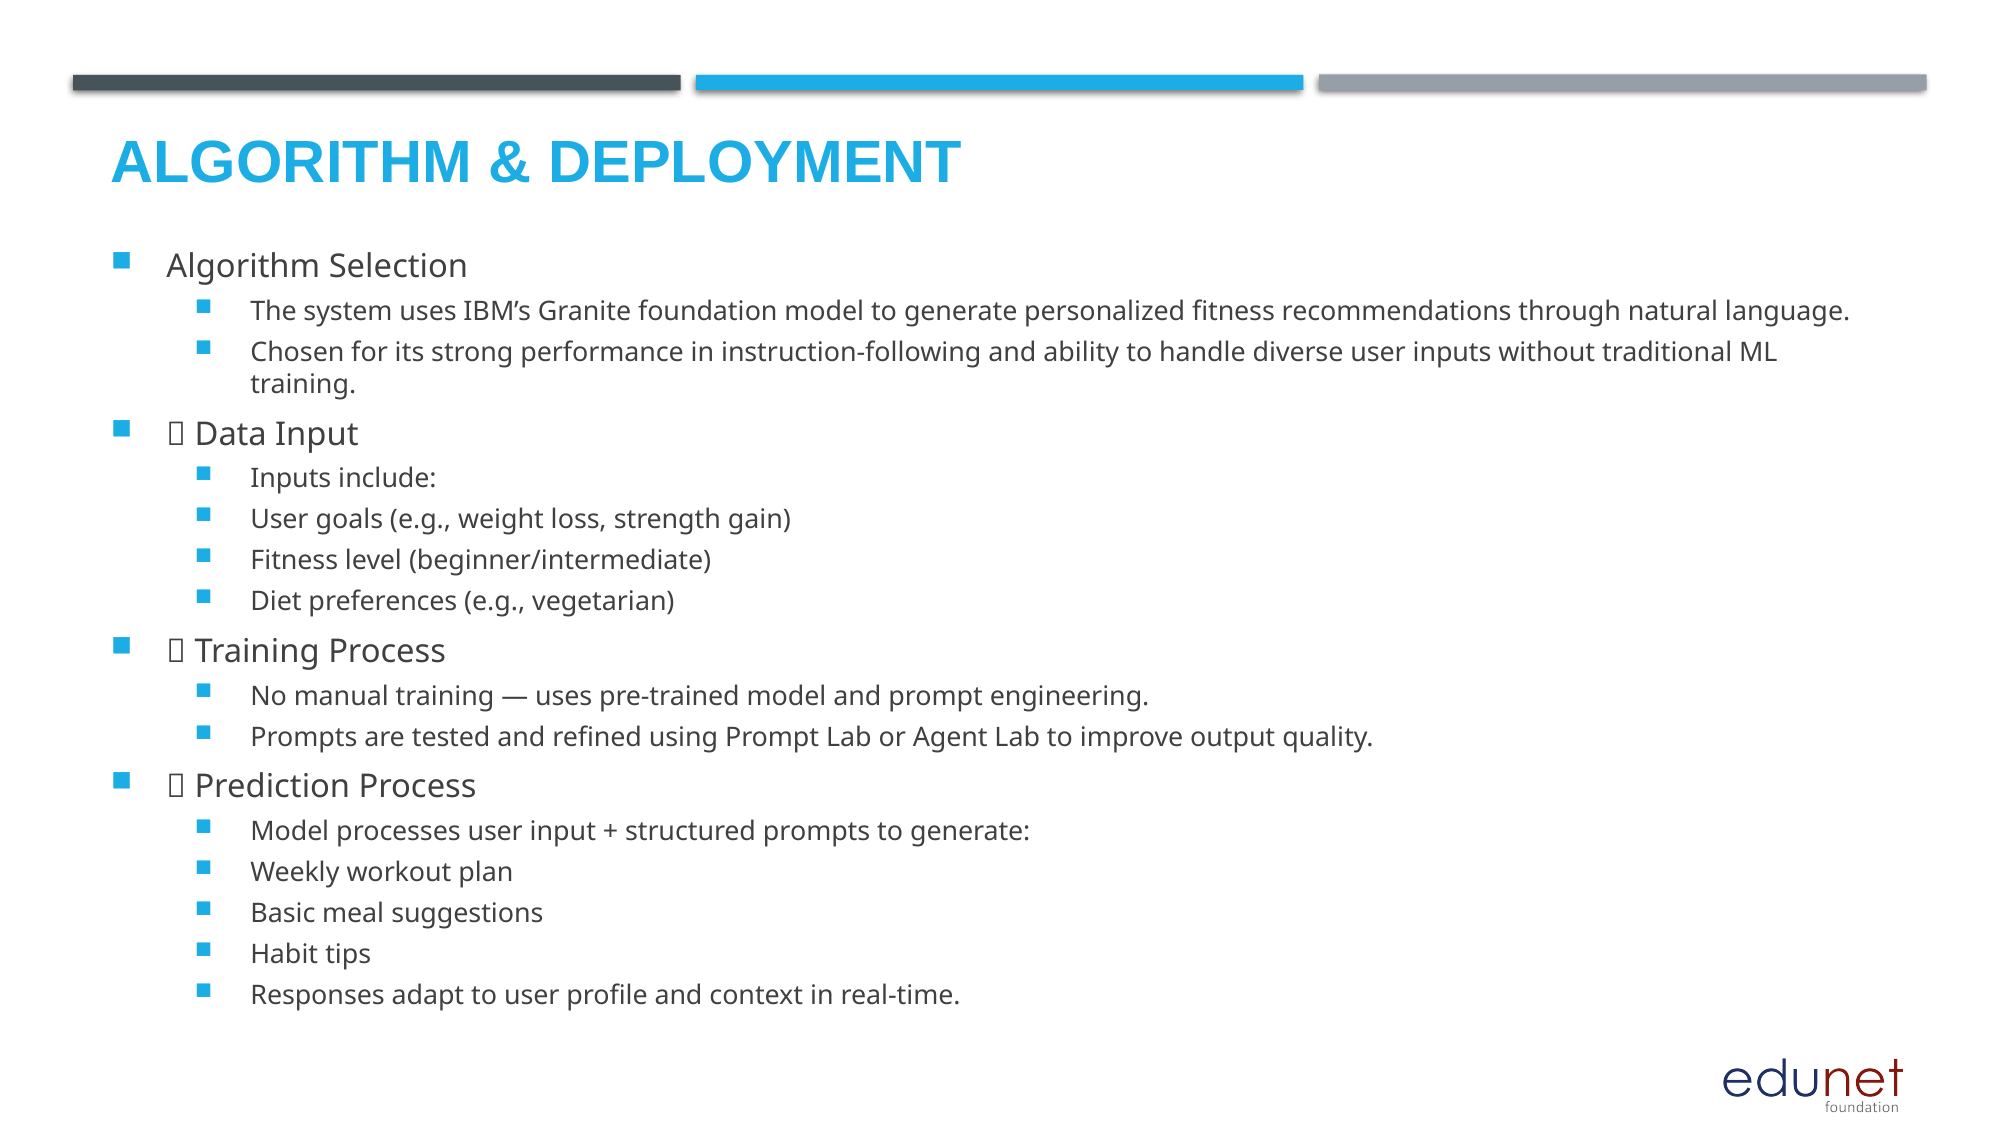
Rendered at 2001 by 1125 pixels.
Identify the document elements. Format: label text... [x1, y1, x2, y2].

list Algorithm Selection The system uses IBM’s Granite foundation model to generate personalized fitness recommendations through natural language. Chosen for its strong performance in instruction-following and ability to handle diverse user inputs without traditional ML training. 🔹 Data Input Inputs include: User goals (e.g., weight loss, strength gain) Fitness level (beginner/intermediate) Diet preferences (e.g., vegetarian) 🔹 Training Process No manual training — uses pre-trained model and prompt engineering. Prompts are tested and refined using Prompt Lab or Agent Lab to improve output quality. 🔹 Prediction Process Model processes user input + structured prompts to generate: Weekly workout plan Basic meal suggestions Habit tips Responses adapt to user profile and context in real-time. [95, 213, 1905, 1038]
title Algorithm & Deployment [95, 115, 1905, 203]
picture [1719, 1056, 1905, 1116]
